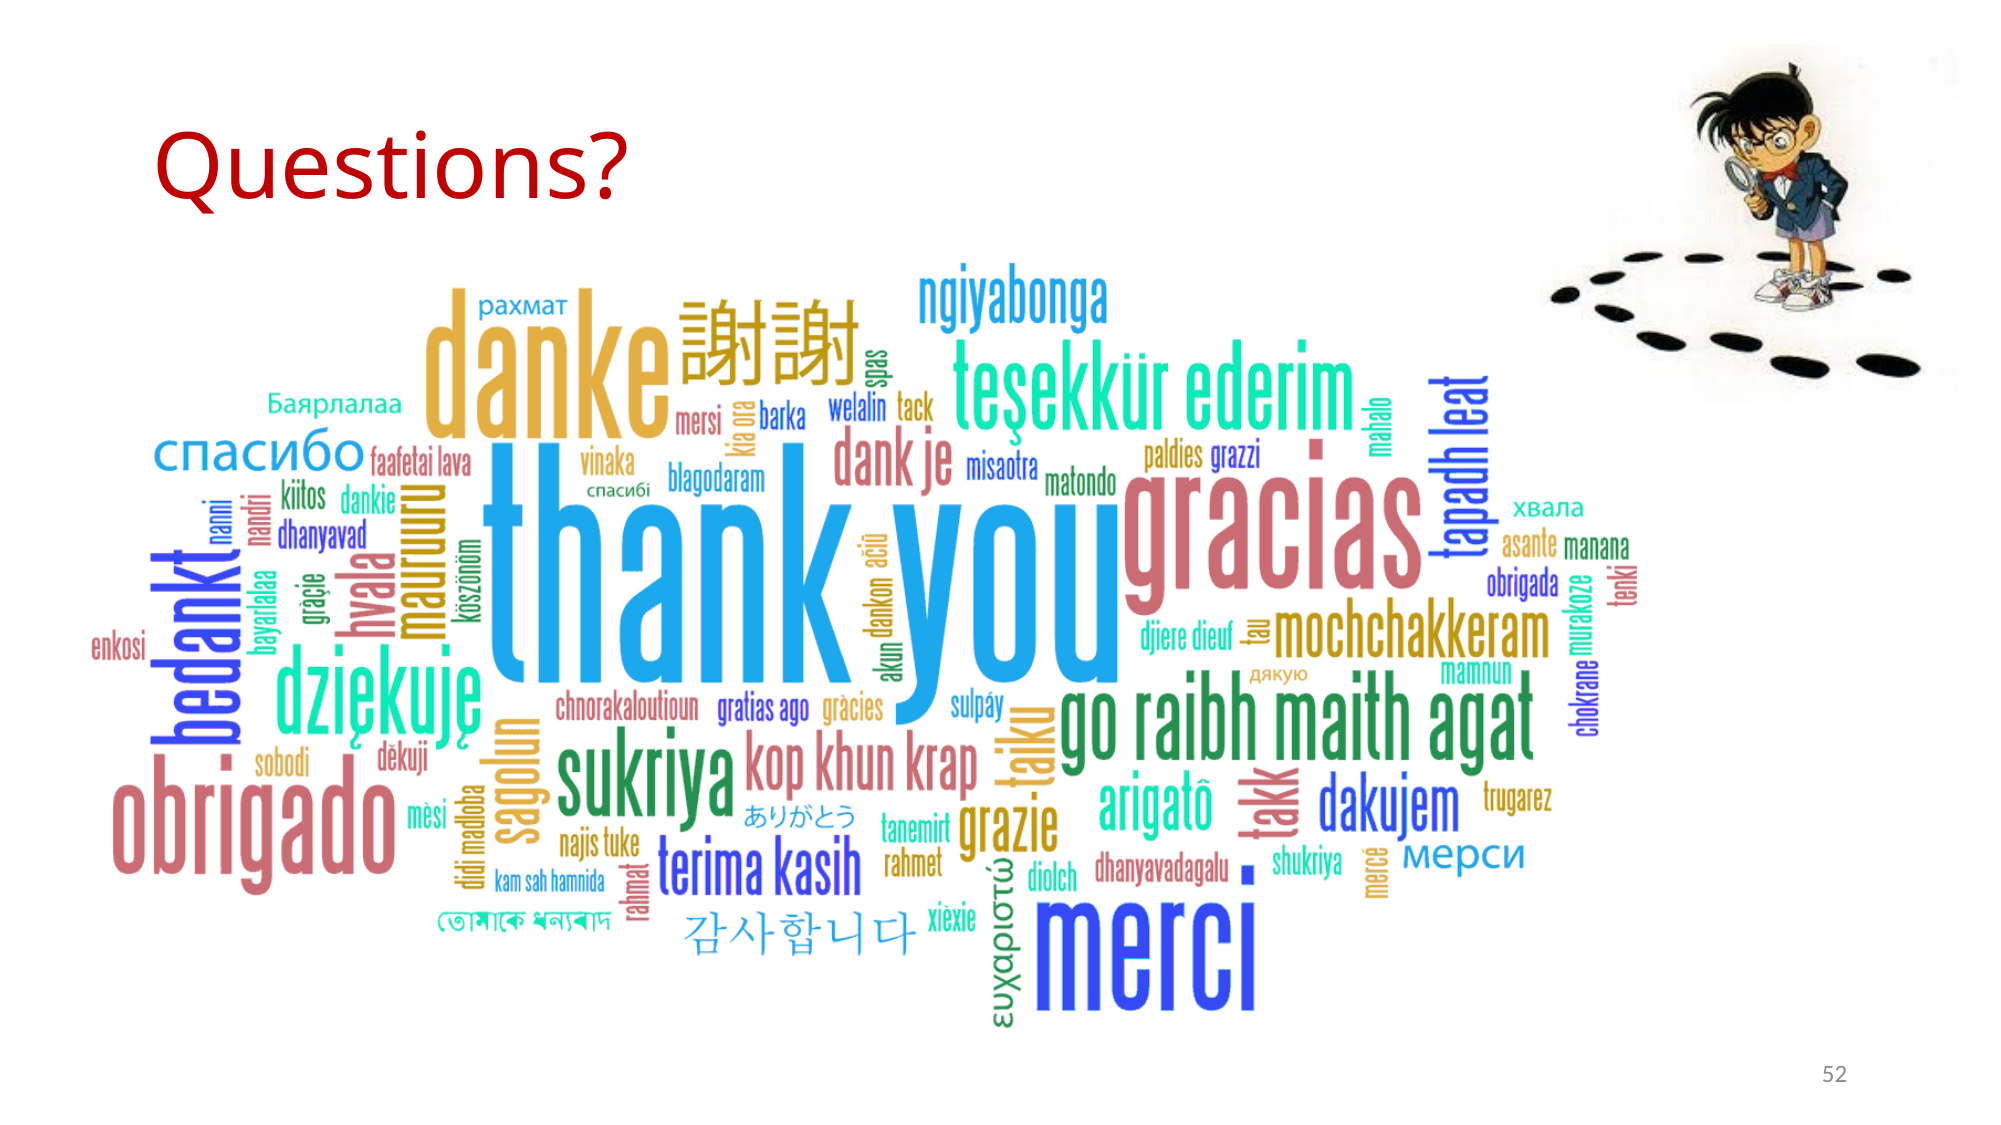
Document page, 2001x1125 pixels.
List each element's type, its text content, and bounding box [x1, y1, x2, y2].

picture [90, 202, 1638, 1073]
slide_number 52 [1412, 1042, 1863, 1103]
title Questions? [137, 59, 1540, 202]
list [1540, 44, 1959, 404]
